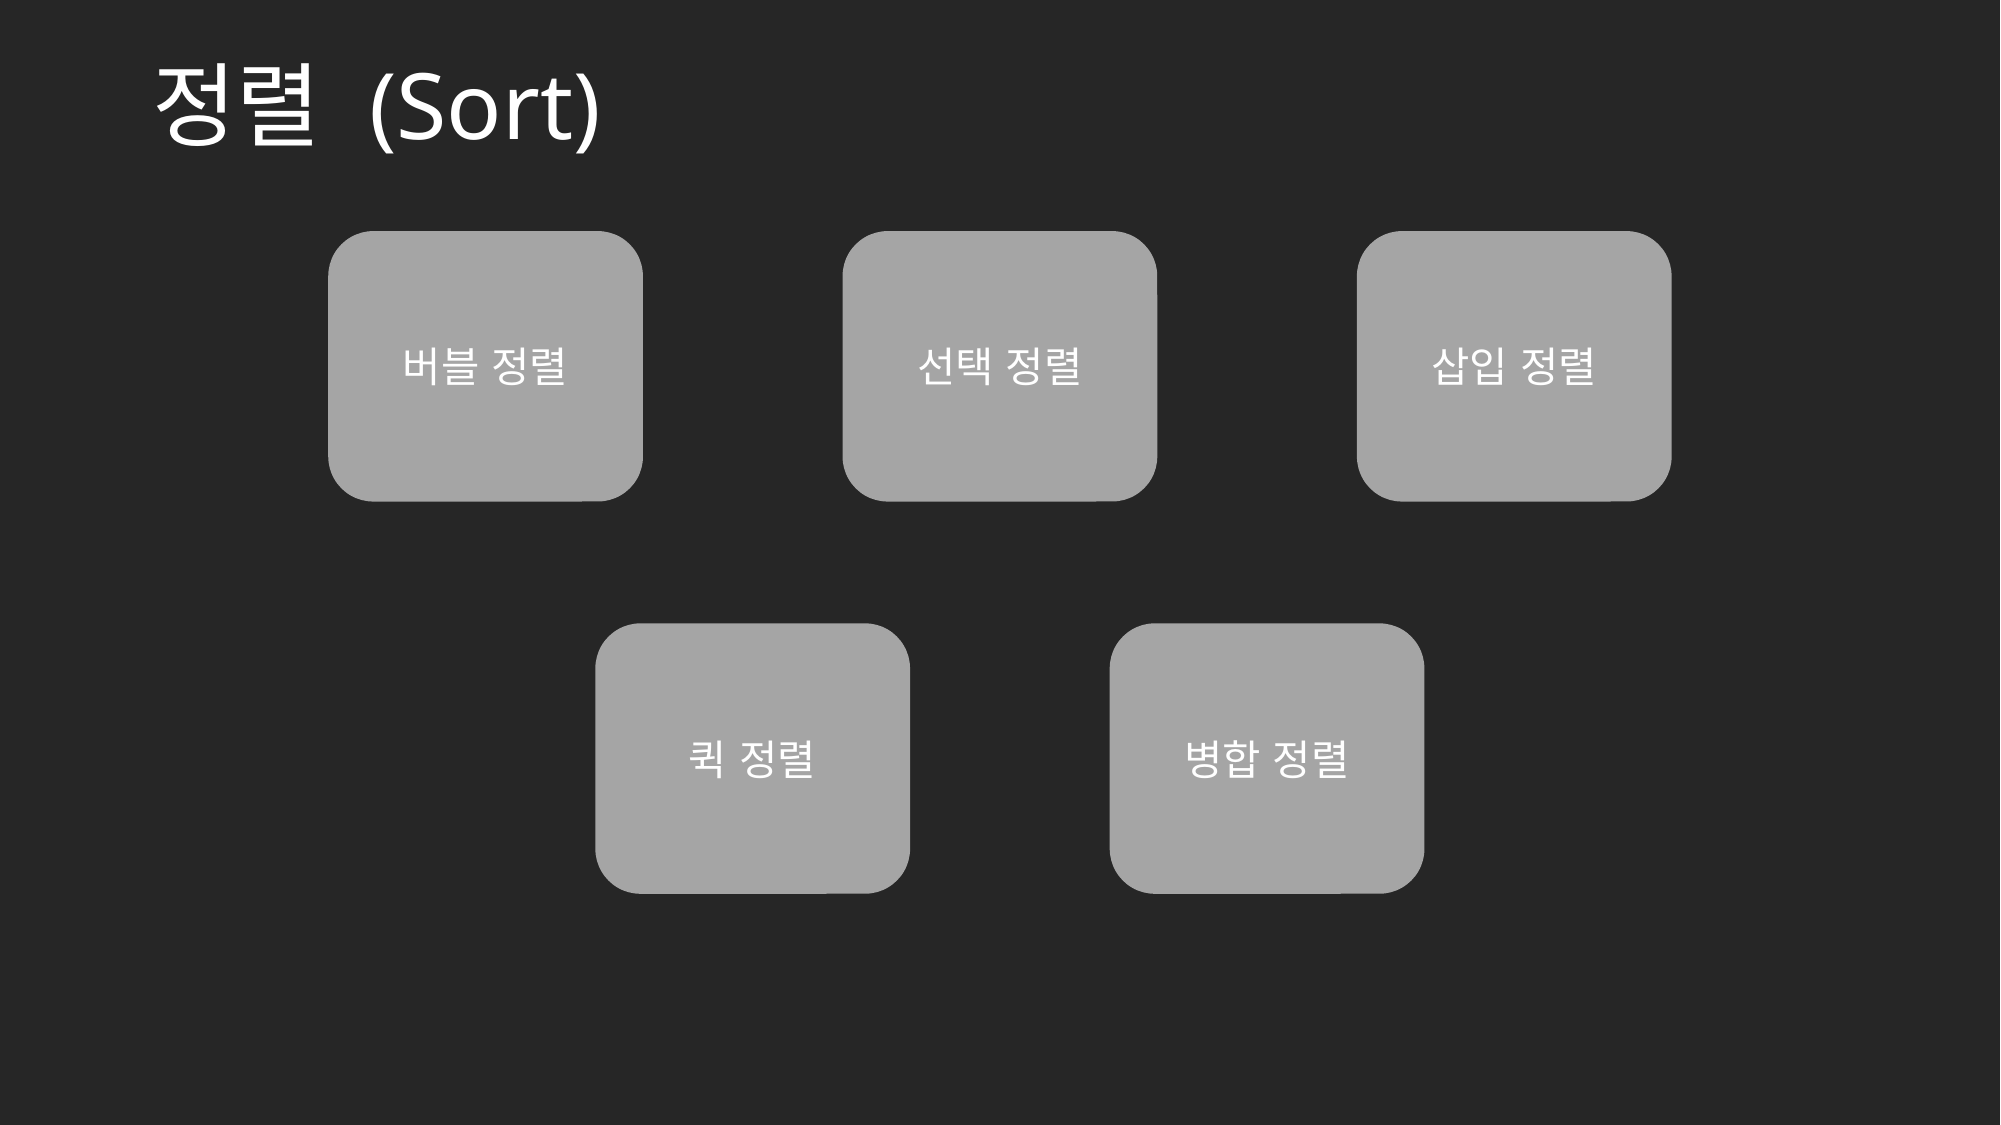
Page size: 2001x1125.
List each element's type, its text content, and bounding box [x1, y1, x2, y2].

text_box 버블 정렬 [328, 231, 643, 502]
text_box 병합 정렬 [1109, 623, 1425, 894]
title 정렬 (Sort) [137, 27, 1863, 192]
text_box 선택 정렬 [842, 231, 1158, 502]
text_box 퀵 정렬 [595, 623, 911, 894]
text_box 삽입 정렬 [1356, 231, 1672, 502]
